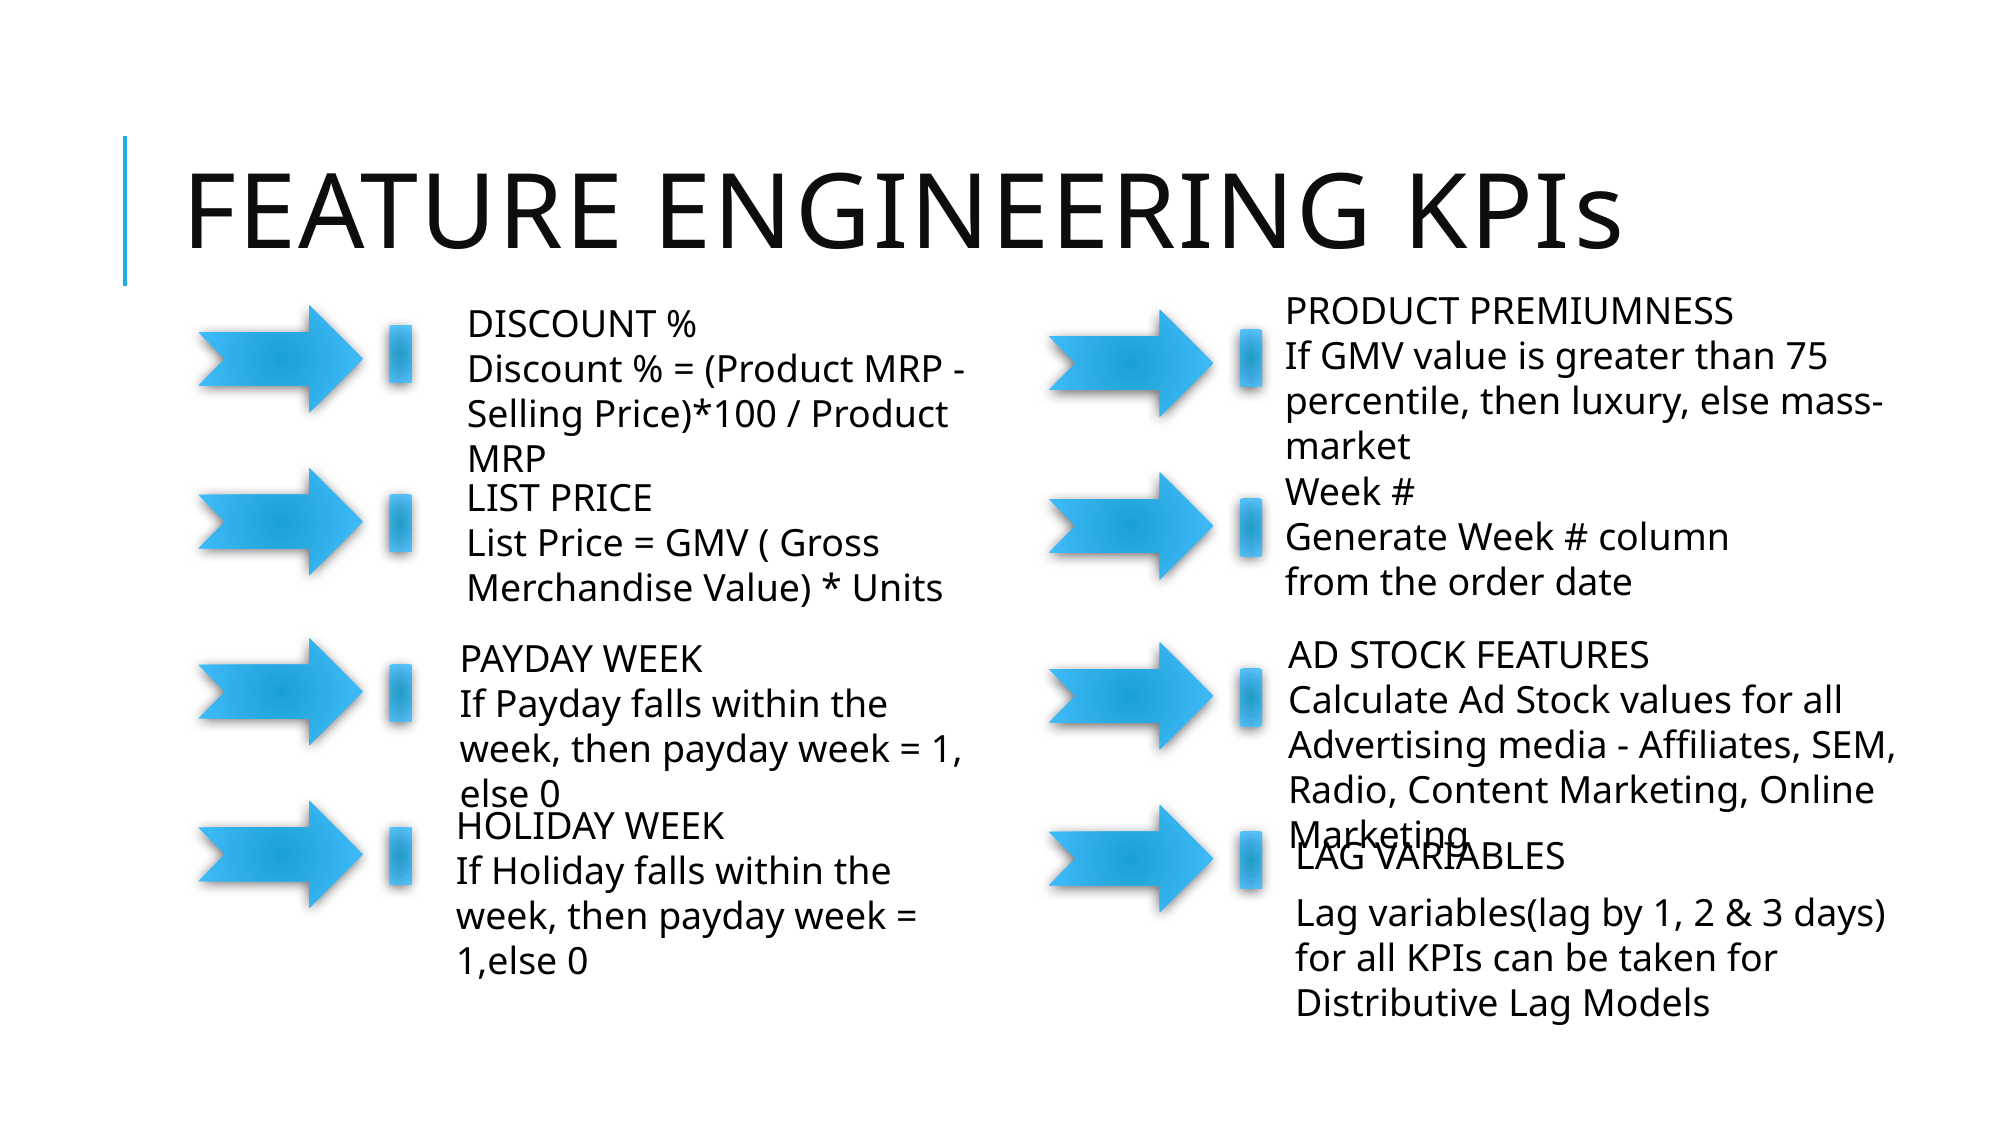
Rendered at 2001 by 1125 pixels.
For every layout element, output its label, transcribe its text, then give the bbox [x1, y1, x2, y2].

text_box [198, 801, 363, 908]
text_box PAYDAY WEEK If Payday falls within the week, then payday week = 1, else 0 [444, 627, 998, 868]
text_box PRODUCT PREMIUMNESS If GMV value is greater than 75 percentile, then luxury, else mass-market [1270, 279, 1912, 520]
text_box [1048, 805, 1214, 913]
text_box [389, 827, 412, 885]
text_box [389, 664, 412, 722]
text_box LIST PRICE List Price = GMV ( Gross Merchandise Value) * Units [451, 466, 1027, 661]
text_box [1240, 498, 1263, 557]
text_box [198, 305, 363, 413]
text_box [1048, 472, 1214, 580]
title FEATURE ENGINEERING KPIs [168, 96, 1763, 342]
text_box [1240, 329, 1263, 387]
text_box [1240, 668, 1263, 727]
text_box [389, 494, 412, 552]
text_box LAG VARIABLES Lag variables(lag by 1, 2 & 3 days) for all KPIs can be taken for Distributive Lag Models [1240, 824, 1953, 1032]
text_box [1048, 309, 1214, 417]
text_box [198, 468, 363, 576]
text_box [1048, 642, 1214, 750]
text_box Week # Generate Week # column from the order date [1270, 520, 1815, 656]
text_box DISCOUNT % Discount % = (Product MRP - Selling Price)*100 / Product MRP [452, 292, 1005, 466]
text_box [198, 638, 363, 746]
text_box HOLIDAY WEEK If Holiday falls within the week, then payday week = 1,else 0 [441, 794, 1016, 1035]
text_box [389, 325, 412, 383]
text_box [1240, 831, 1263, 889]
text_box AD STOCK FEATURES Calculate Ad Stock values for all Advertising media - Affiliates, SEM, Radio, Content Marketing, Online Marketing [1273, 624, 1971, 909]
